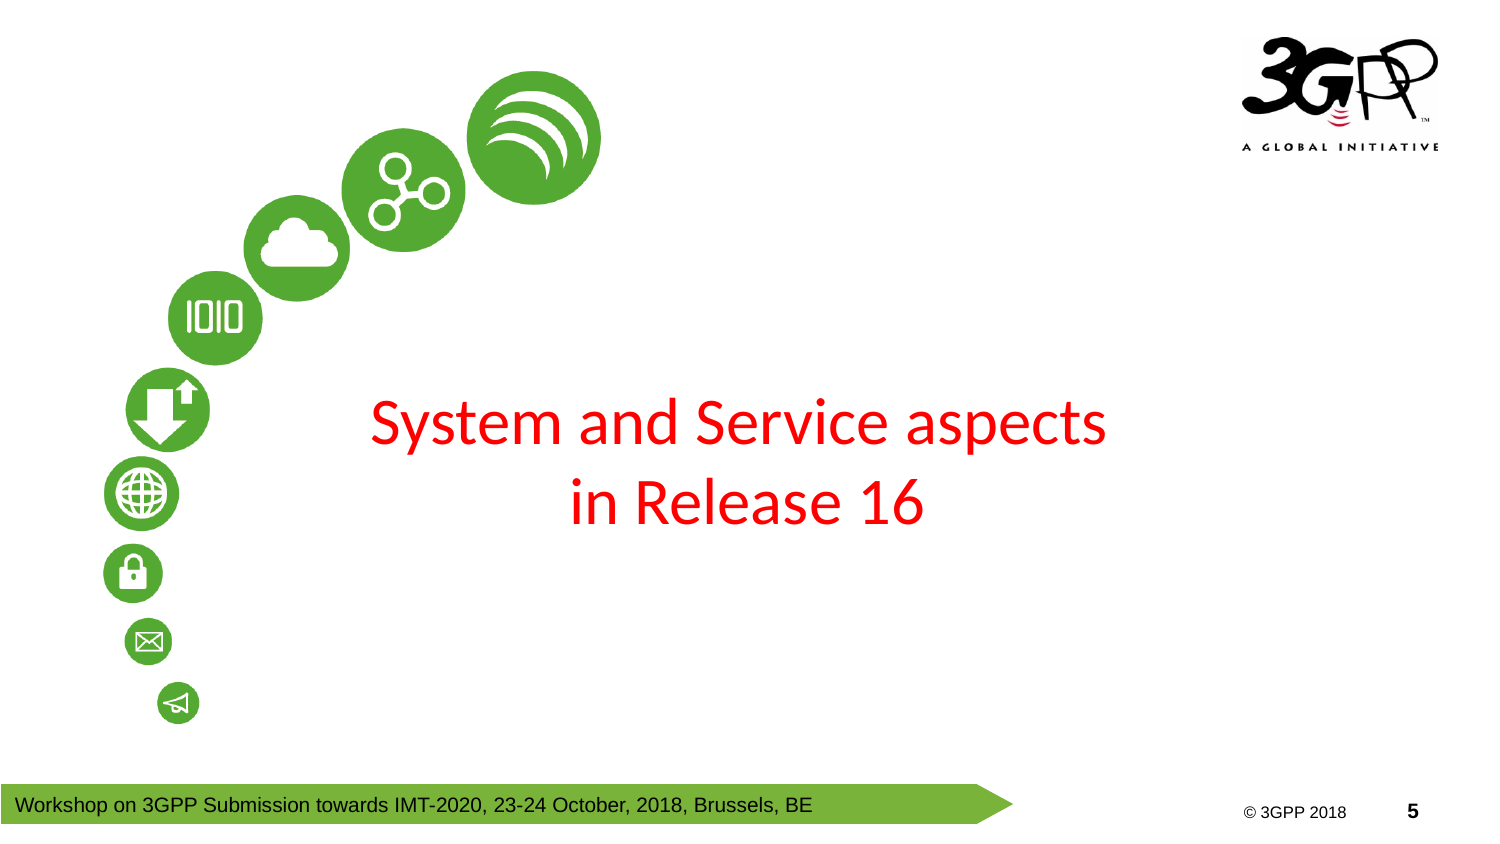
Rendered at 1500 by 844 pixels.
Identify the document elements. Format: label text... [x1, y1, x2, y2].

picture [27, 0, 661, 779]
picture [1242, 37, 1438, 151]
title System and Service aspects in Release 16 [109, 385, 1385, 530]
